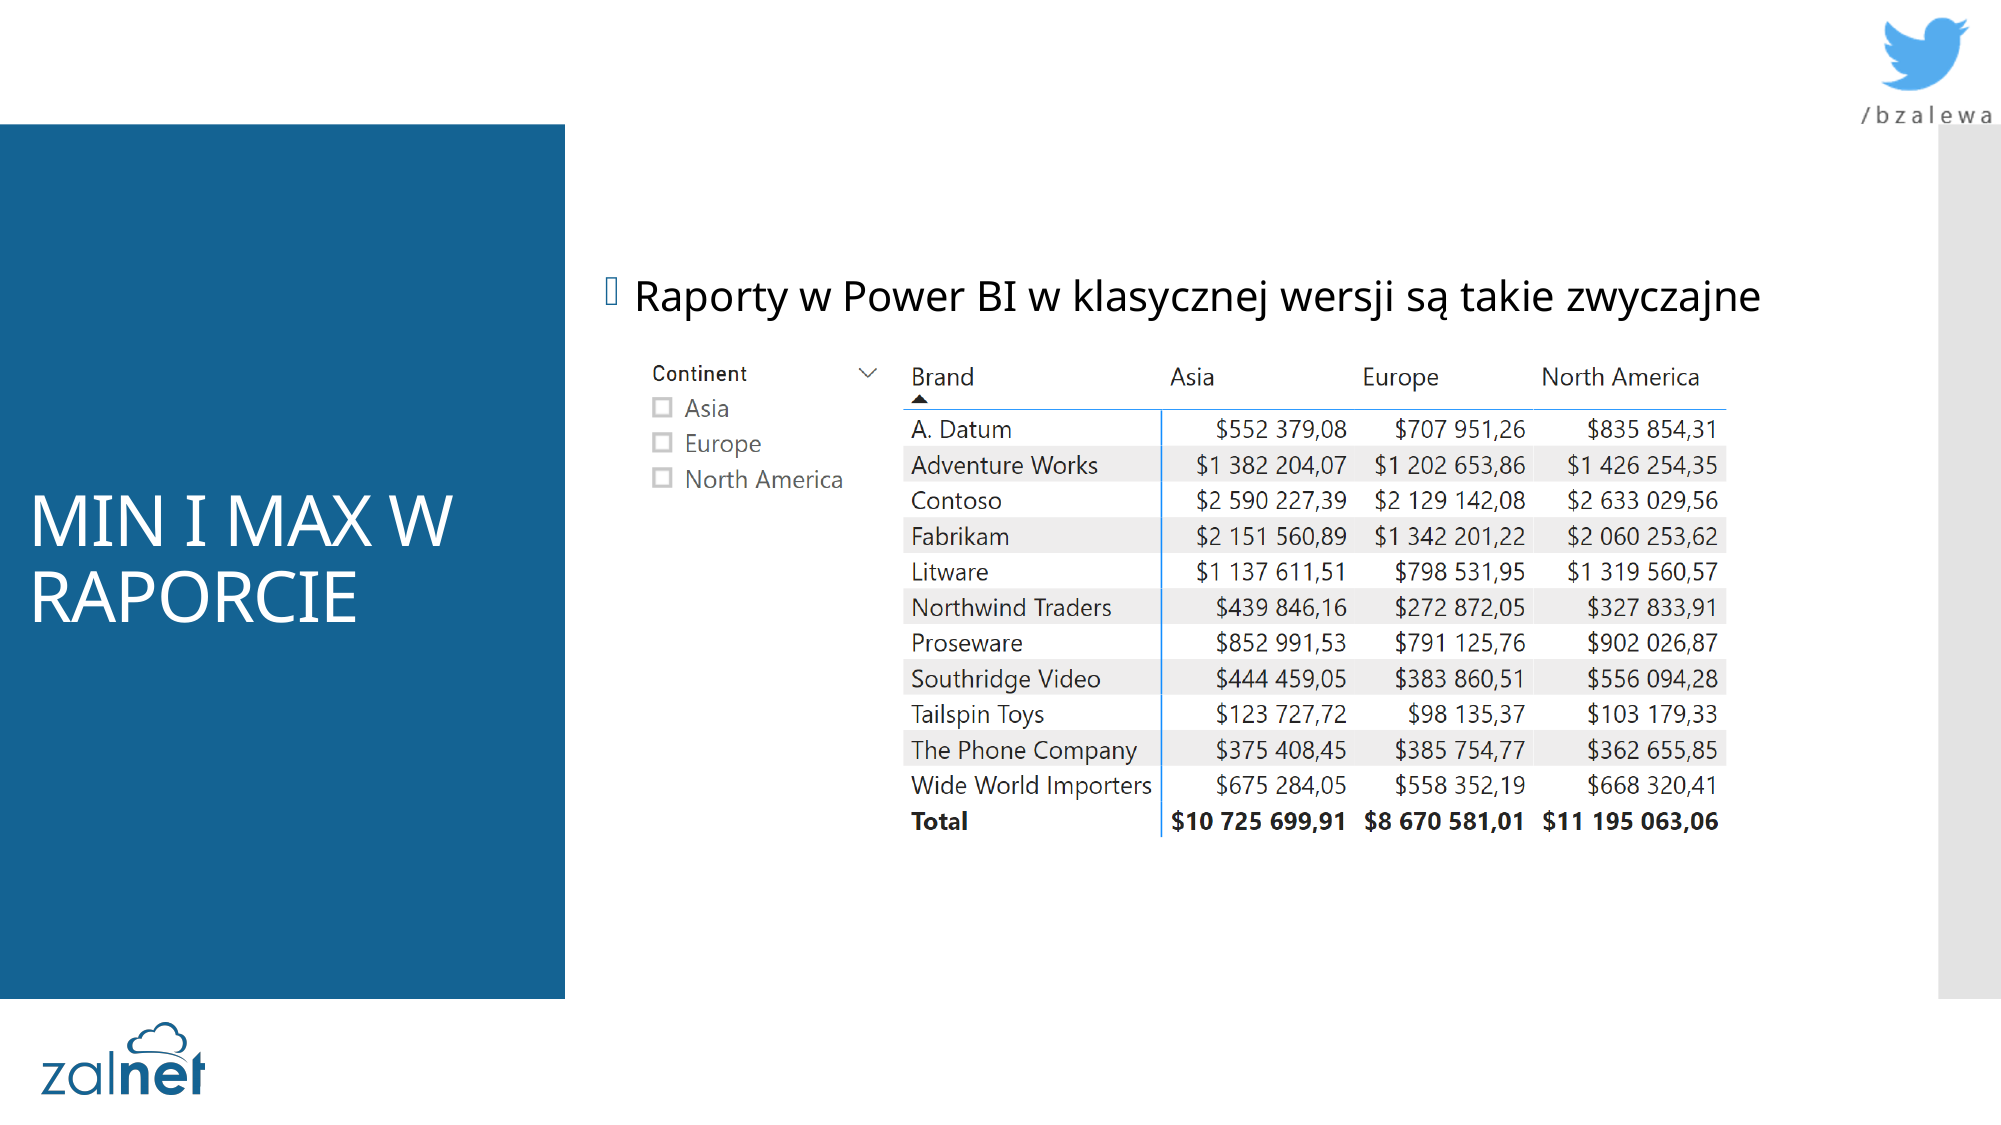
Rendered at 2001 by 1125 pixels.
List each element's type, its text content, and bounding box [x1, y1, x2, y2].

picture [633, 344, 1740, 864]
picture [41, 1022, 206, 1096]
list Raporty w Power BI w klasycznej wersji są takie zwyczajne [589, 141, 1887, 1009]
picture [1844, 12, 1999, 125]
title MIN I MAX W RAPORCIE [13, 184, 562, 940]
